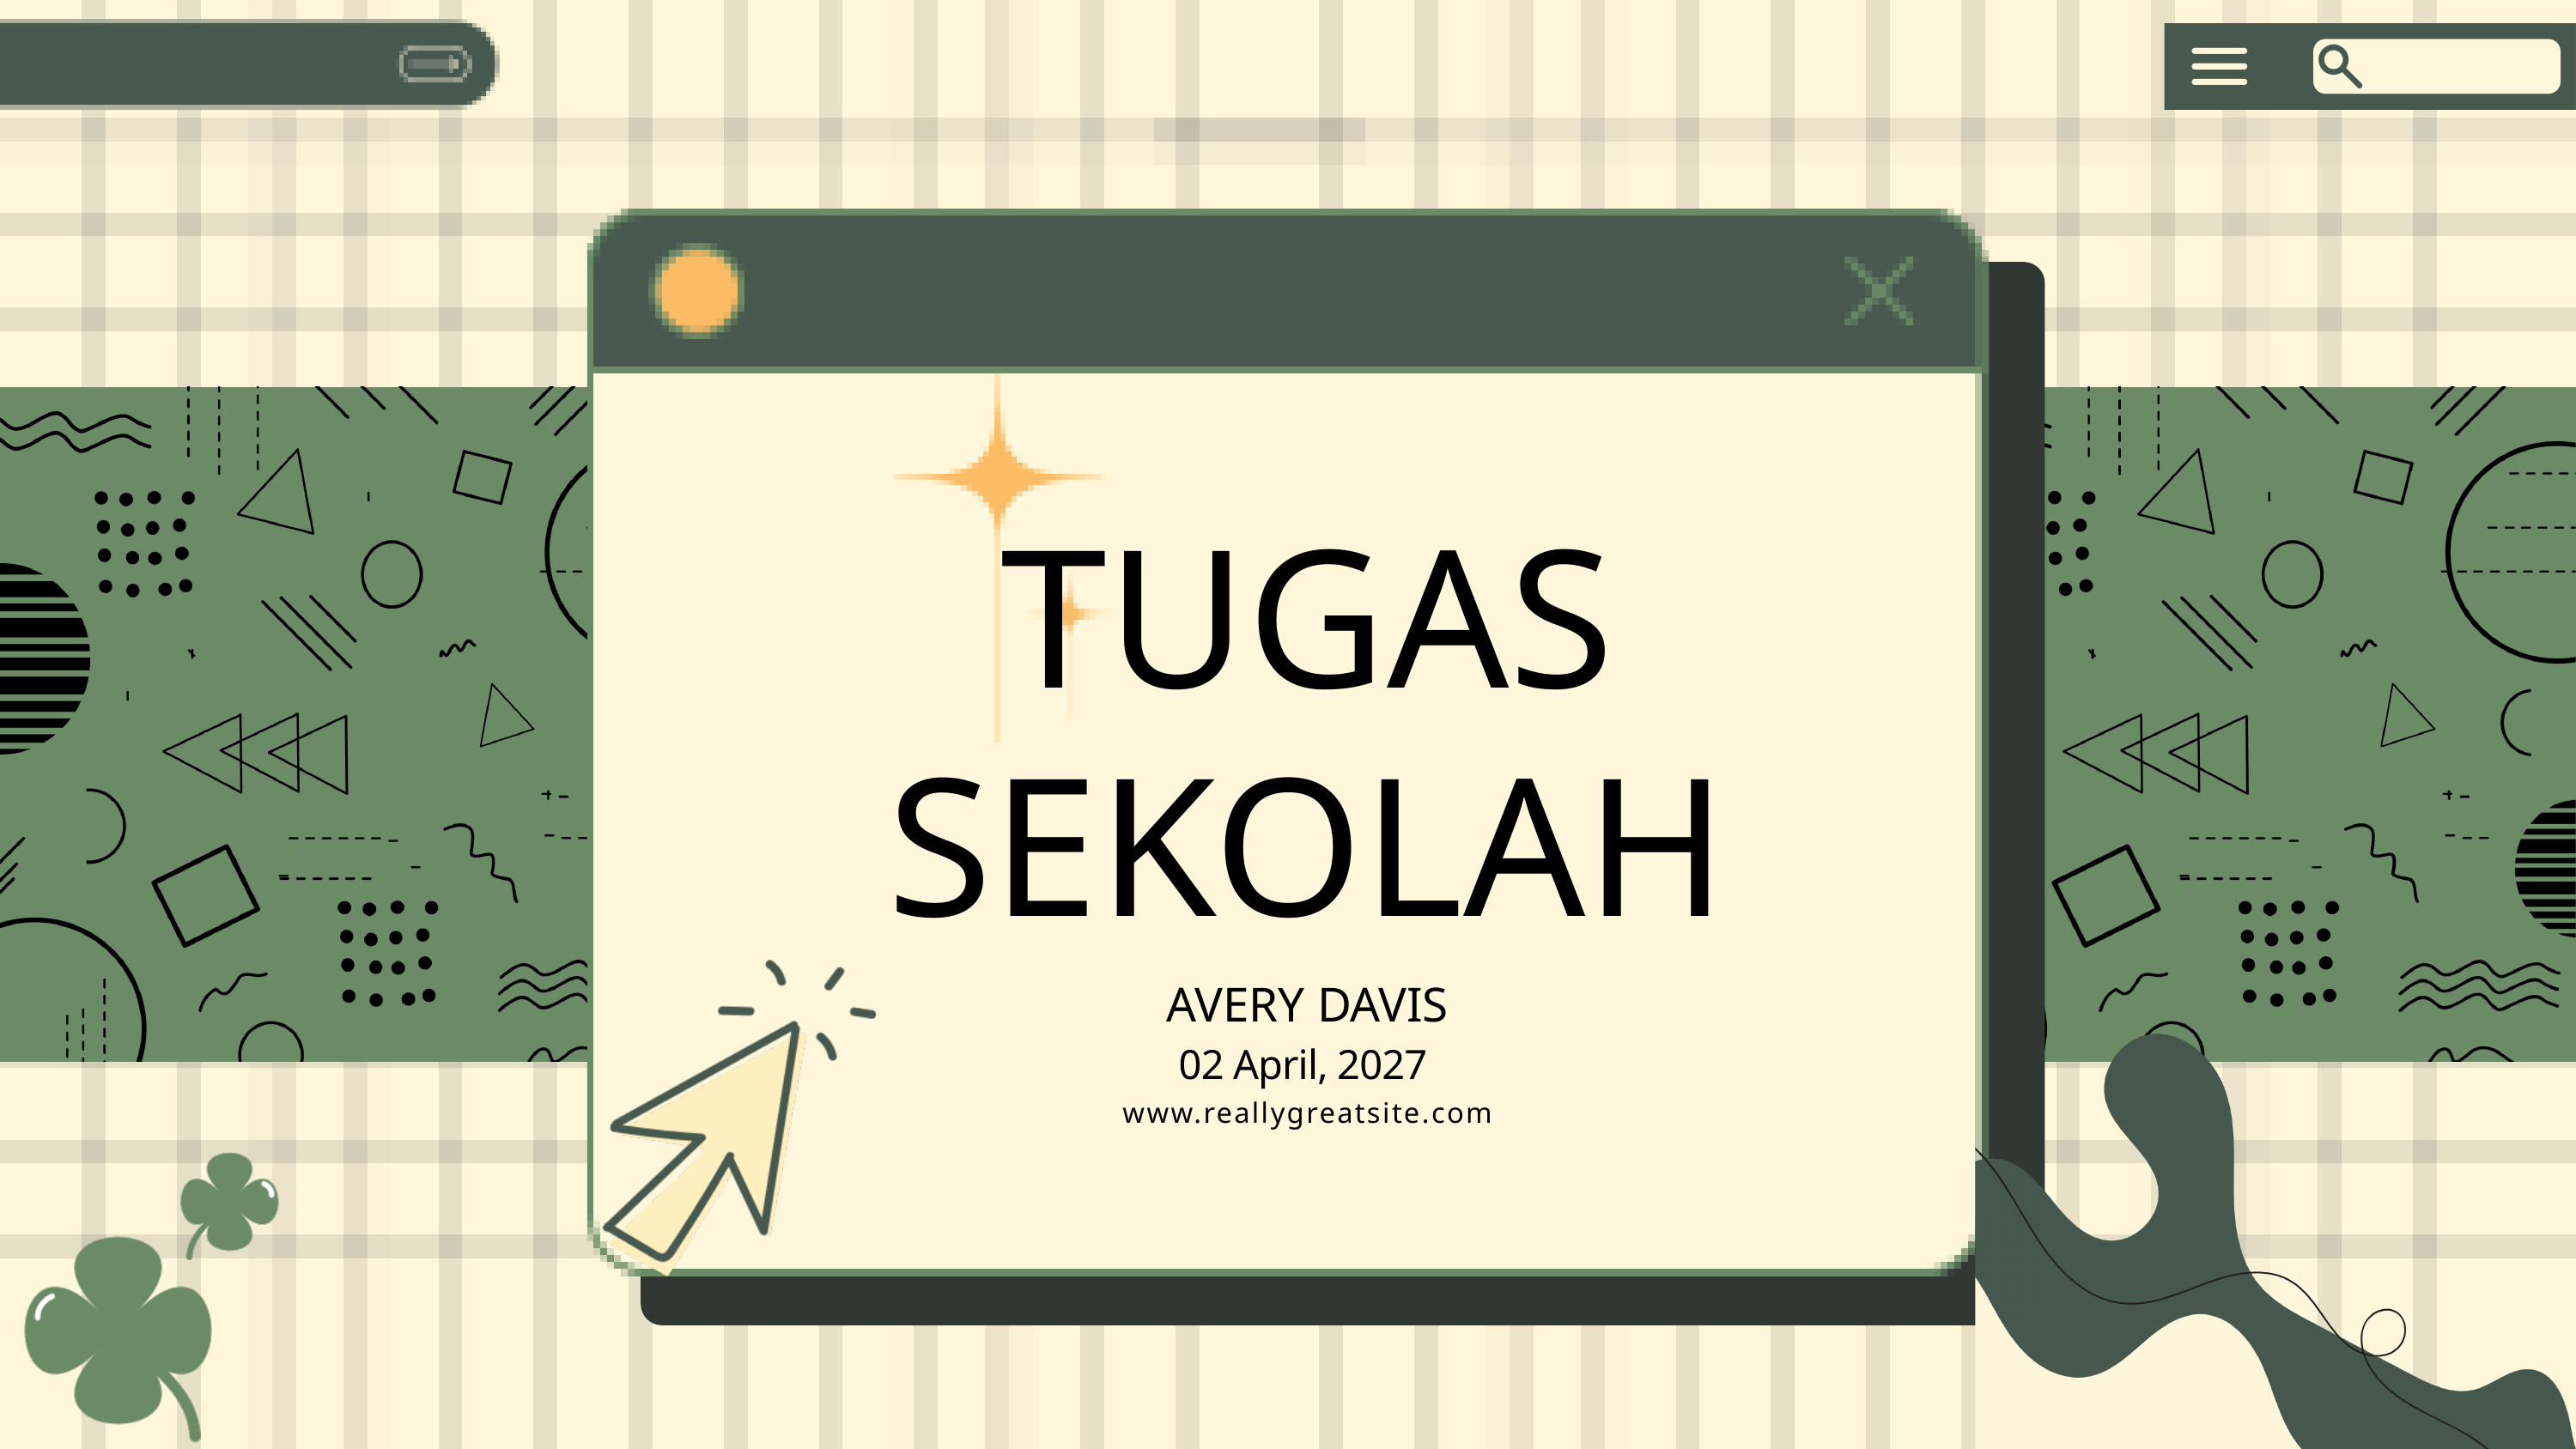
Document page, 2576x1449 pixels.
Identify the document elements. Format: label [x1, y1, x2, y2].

text_box [2050, 386, 2576, 1062]
text_box [0, 1070, 2576, 1449]
text_box [0, 0, 2576, 385]
text_box [640, 261, 2045, 1326]
text_box [0, 386, 635, 1062]
